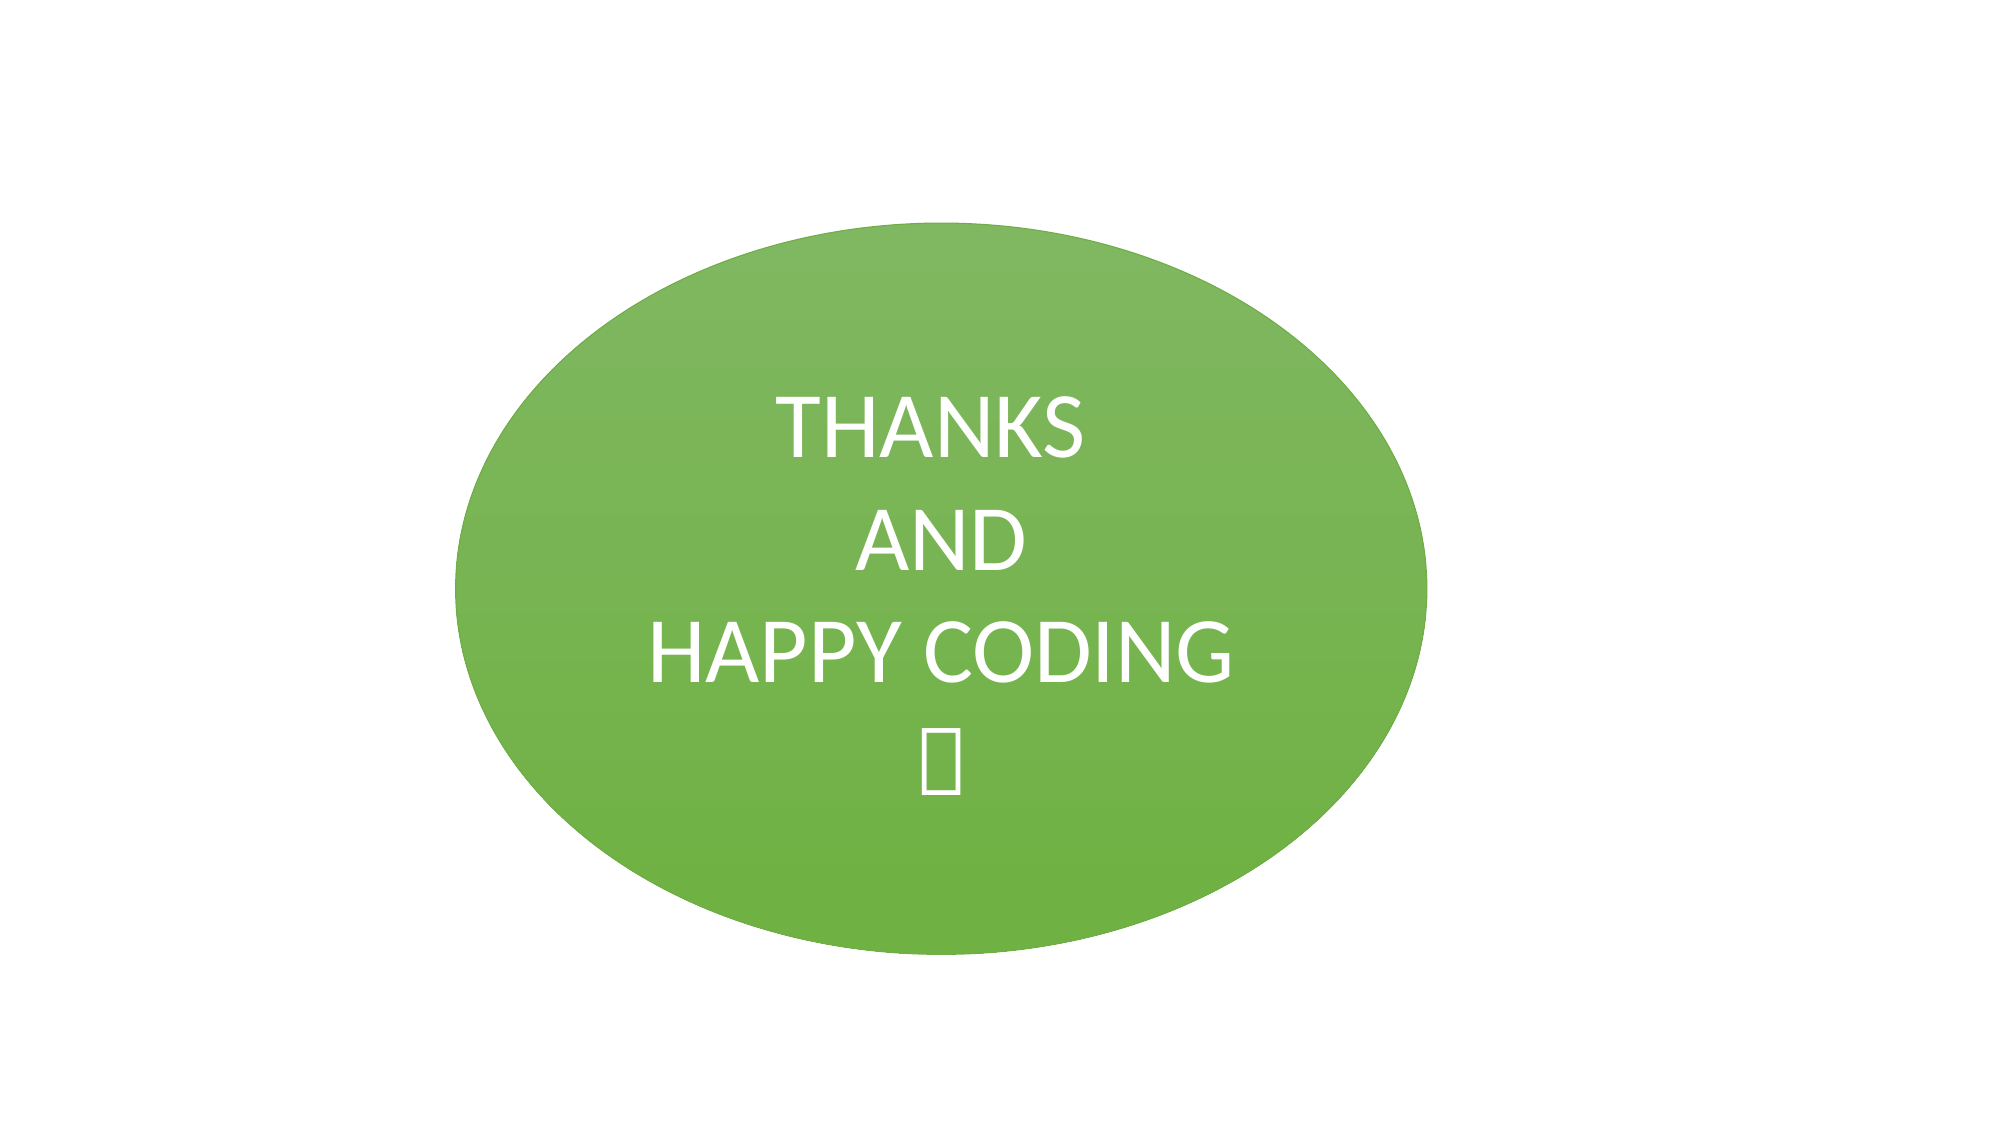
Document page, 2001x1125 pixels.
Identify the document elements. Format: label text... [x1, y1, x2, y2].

text_box THANKS AND HAPPY CODING  [455, 222, 1428, 955]
